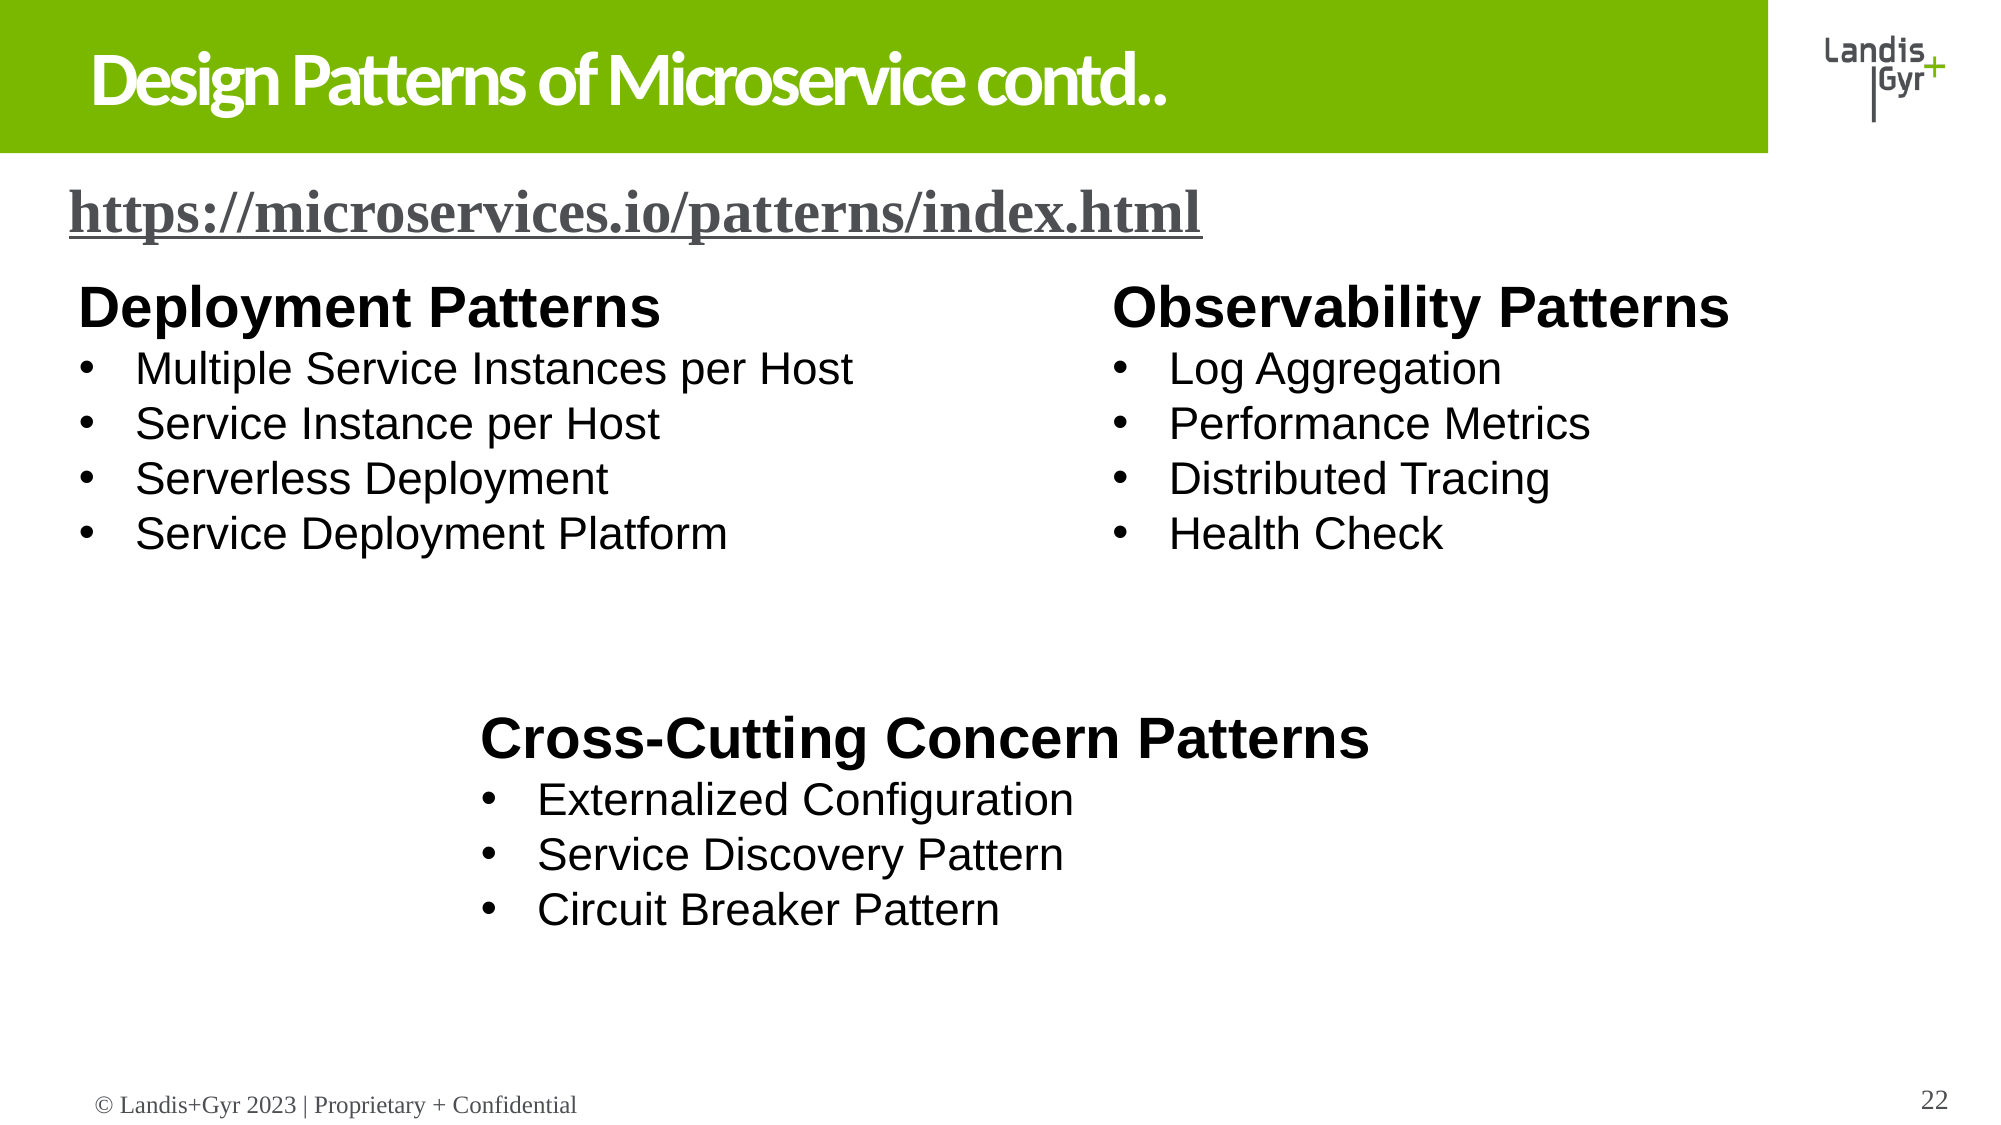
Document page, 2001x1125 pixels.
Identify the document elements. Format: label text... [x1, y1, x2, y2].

picture [1794, 6, 1976, 123]
text_box Deployment Patterns Multiple Service Instances per Host Service Instance per Host Serverless Deployment Service Deployment Platform [78, 268, 954, 559]
text_box Observability Patterns Log Aggregation Performance Metrics Distributed Tracing Health Check [1112, 268, 1861, 559]
text_box Cross-Cutting Concern Patterns Externalized Configuration Service Discovery Pattern Circuit Breaker Pattern [480, 699, 1393, 935]
list https://microservices.io/patterns/index.html [56, 165, 1922, 1032]
title Design Patterns of Microservice contd.. [78, 7, 1646, 142]
slide_number 22 [1842, 1078, 1961, 1119]
